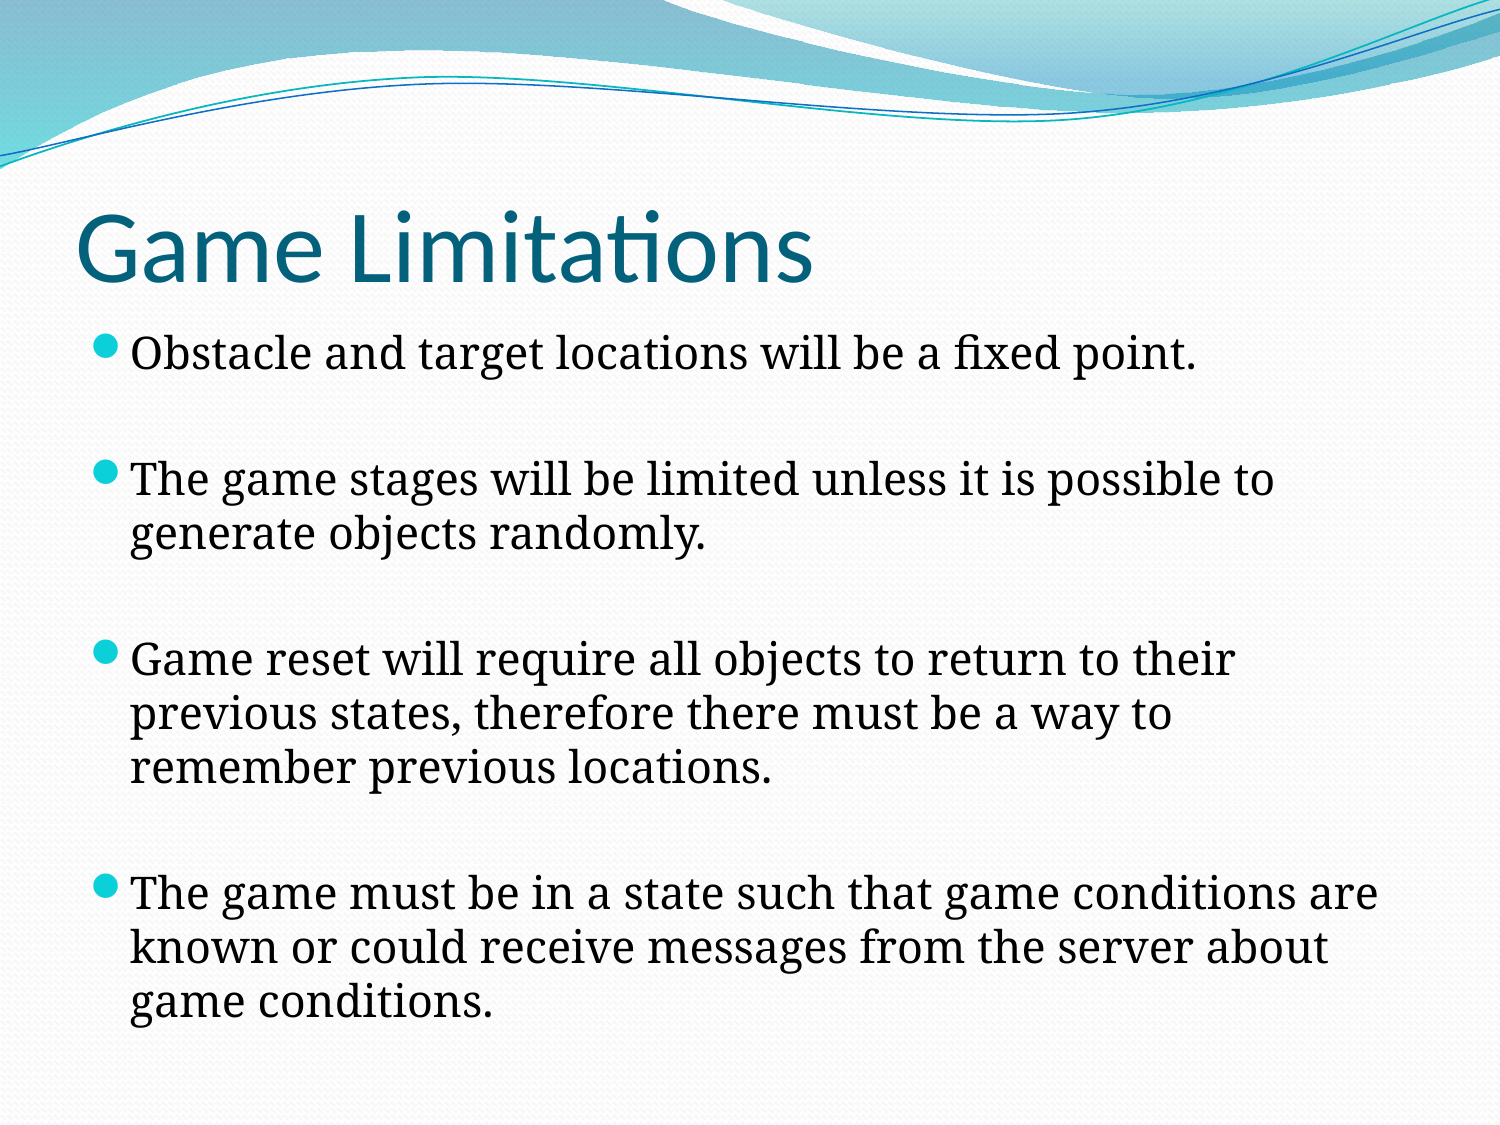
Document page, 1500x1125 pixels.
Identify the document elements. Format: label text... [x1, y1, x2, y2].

list Obstacle and target locations will be a fixed point. The game stages will be limited unless it is possible to generate objects randomly. Game reset will require all objects to return to their previous states, therefore there must be a way to remember previous locations. The game must be in a state such that game conditions are known or could receive messages from the server about game conditions. [75, 317, 1425, 1038]
title Game Limitations [75, 115, 1425, 303]
